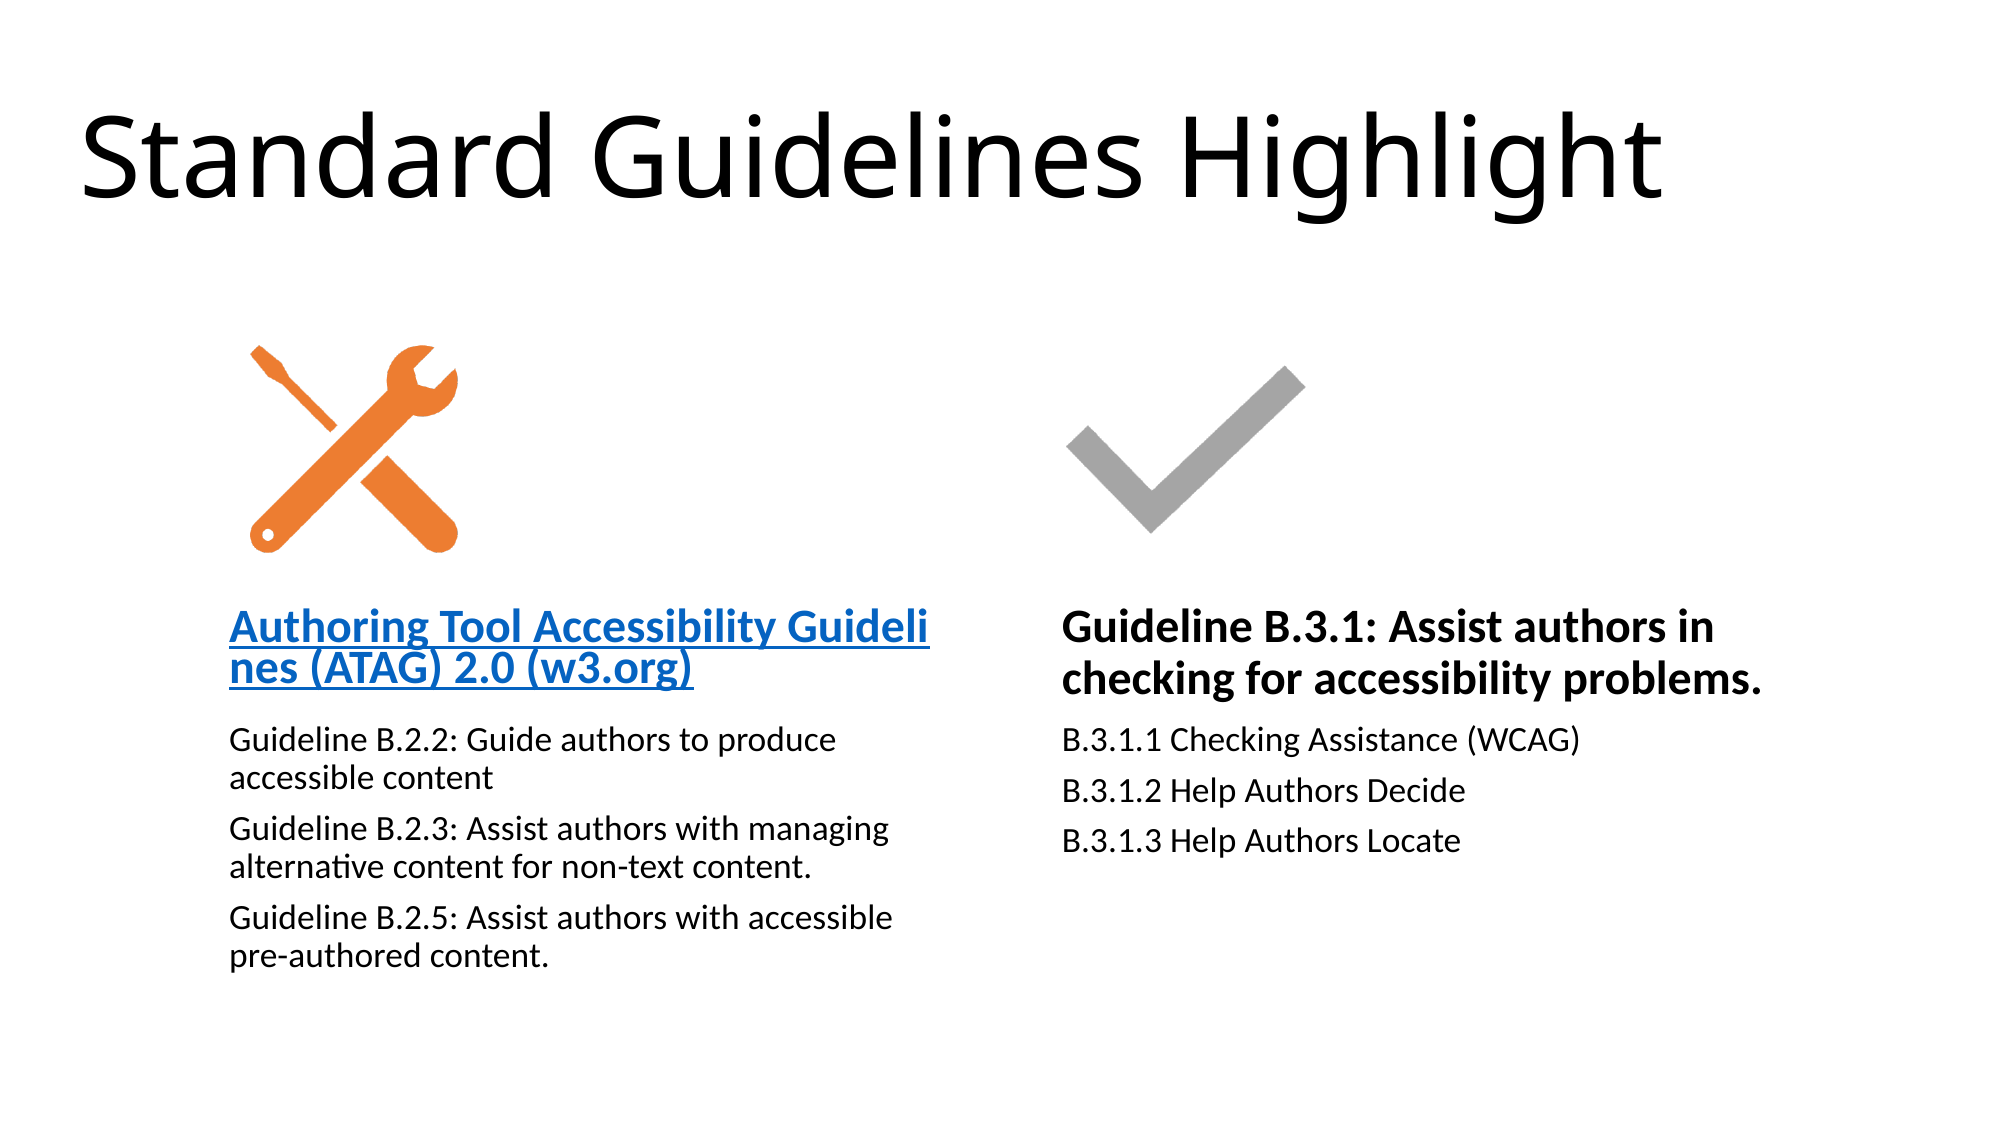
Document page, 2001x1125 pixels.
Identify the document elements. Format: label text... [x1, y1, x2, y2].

title Standard Guidelines Highlight [64, 52, 1936, 271]
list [64, 299, 1936, 1014]
